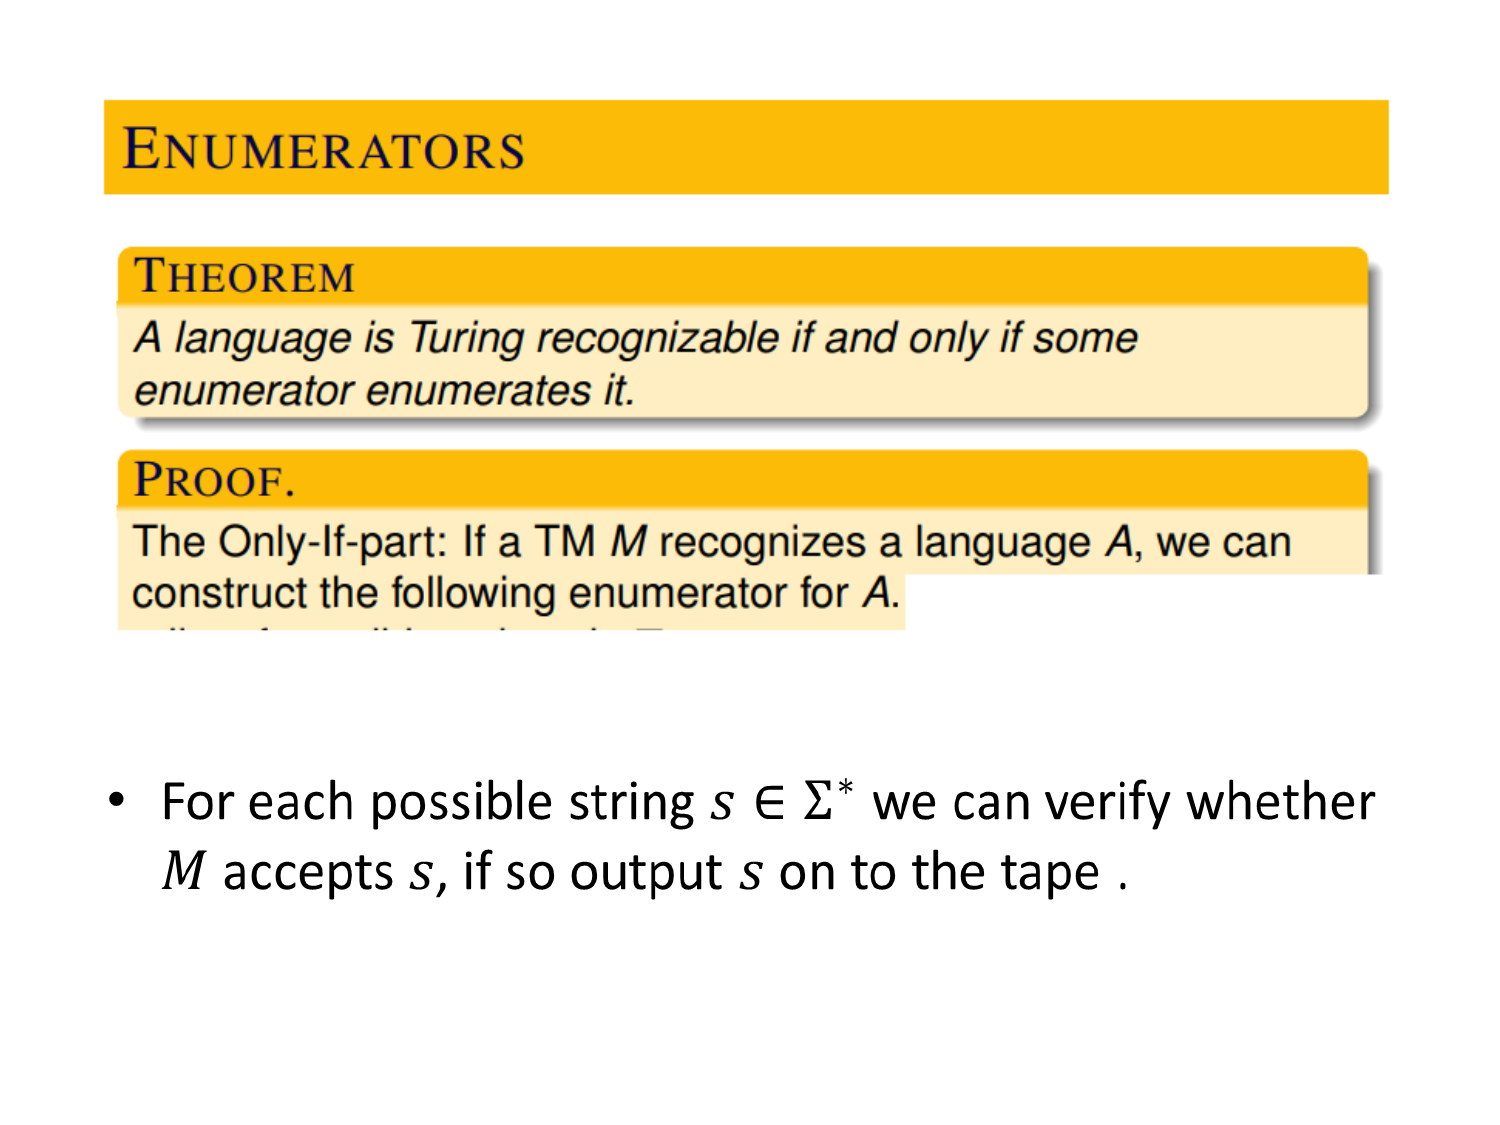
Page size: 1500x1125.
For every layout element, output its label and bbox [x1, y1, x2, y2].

list [75, 87, 1425, 950]
picture [74, 74, 1420, 701]
